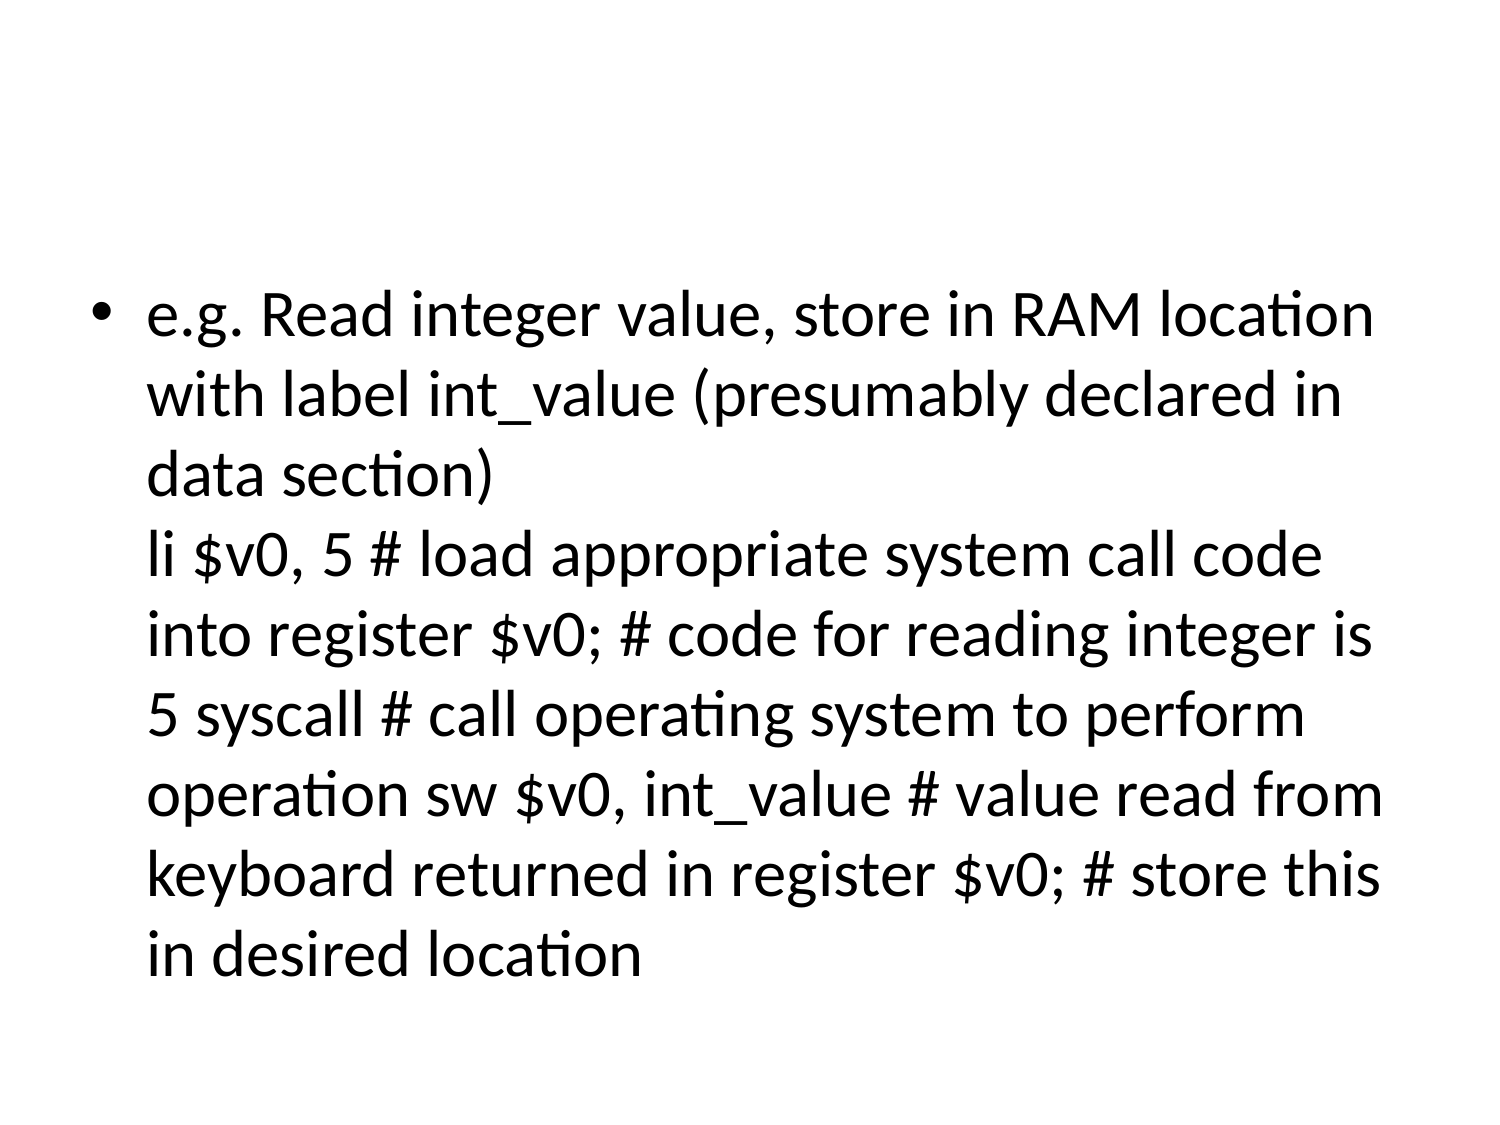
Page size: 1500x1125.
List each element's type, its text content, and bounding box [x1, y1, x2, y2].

list e.g. Read integer value, store in RAM location with label int_value (presumably declared in data section) li $v0, 5 # load appropriate system call code into register $v0; # code for reading integer is 5 syscall # call operating system to perform operation sw $v0, int_value # value read from keyboard returned in register $v0; # store this in desired location [75, 262, 1425, 1005]
